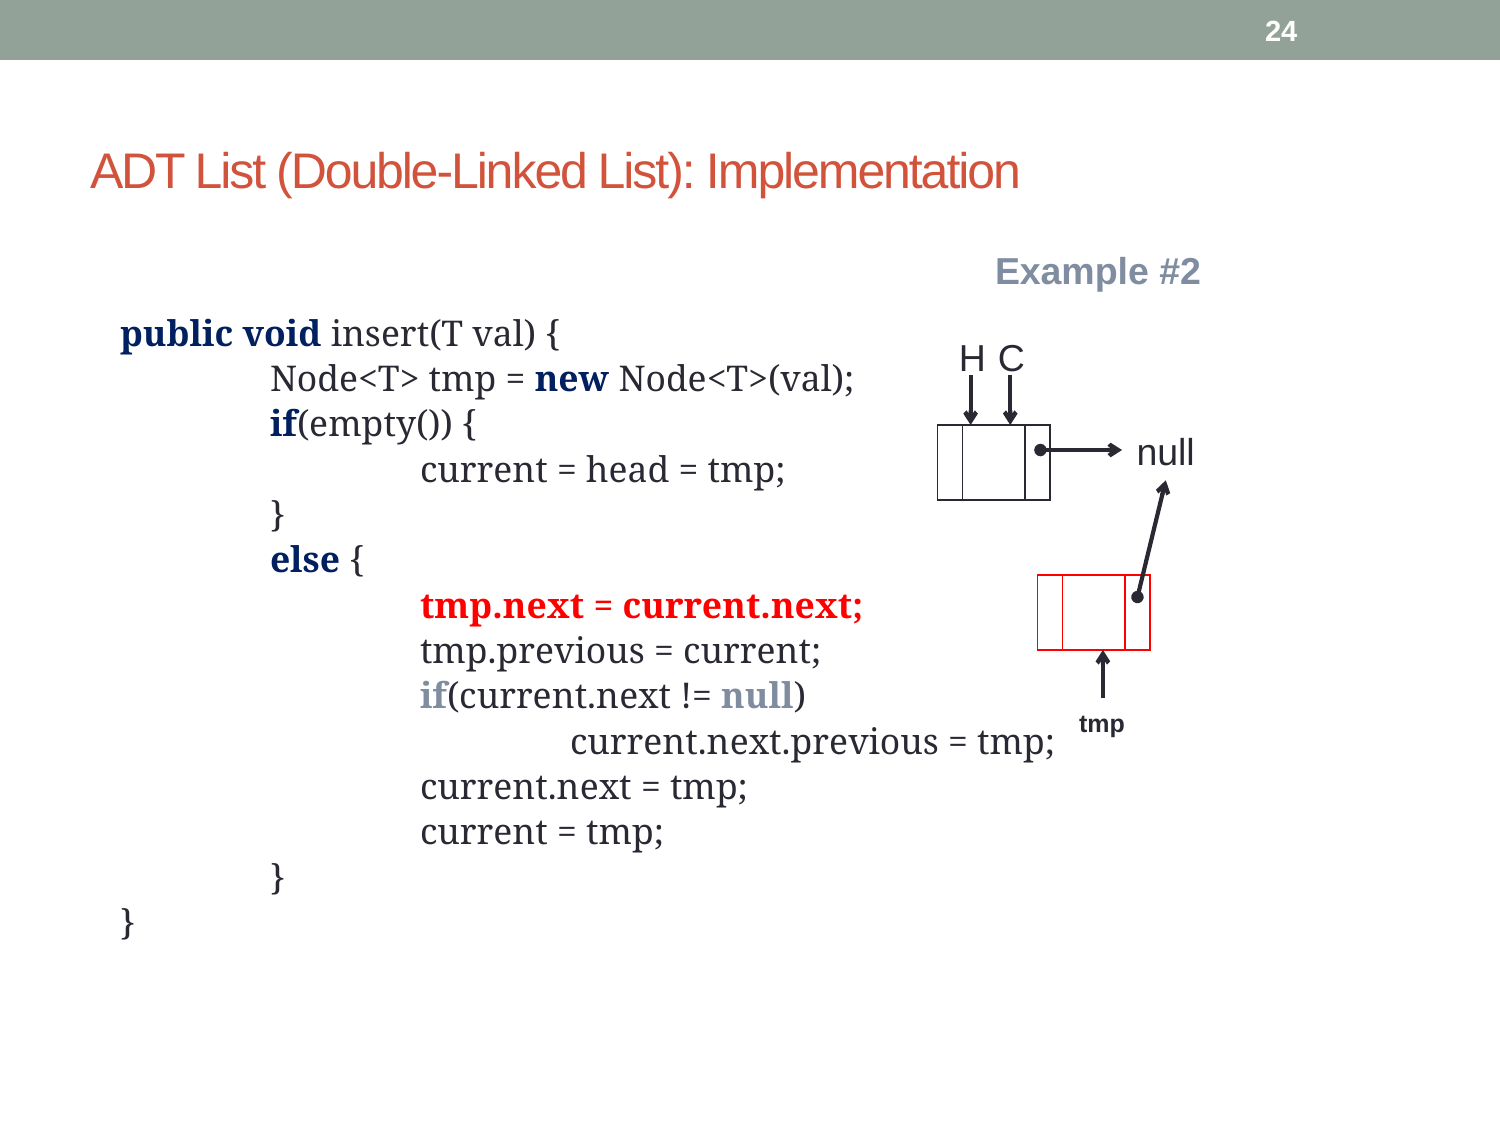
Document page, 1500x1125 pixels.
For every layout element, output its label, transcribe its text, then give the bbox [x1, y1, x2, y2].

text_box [1012, 387, 1017, 411]
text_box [1104, 664, 1109, 699]
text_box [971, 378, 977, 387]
slide_number 24 [1250, 3, 1425, 57]
title ADT List (Double-Linked List): Implementation [75, 87, 1425, 250]
text_box C [983, 326, 1040, 387]
list public void insert(T val) { Node<T> tmp = new Node<T>(val); if(empty()) { current = head = tmp; } else { tmp.next = current.next; tmp.previous = current; if(current.next != null) current.next.previous = tmp; current.next = tmp; current = tmp; } } [75, 262, 1425, 1063]
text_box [1137, 480, 1167, 598]
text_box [937, 424, 1051, 501]
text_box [1011, 378, 1017, 387]
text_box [973, 387, 977, 411]
text_box H [944, 326, 983, 387]
text_box tmp [1064, 699, 1140, 745]
text_box null [1121, 420, 1210, 481]
text_box Example #2 [980, 239, 1216, 300]
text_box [1037, 574, 1151, 651]
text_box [935, 427, 1108, 507]
